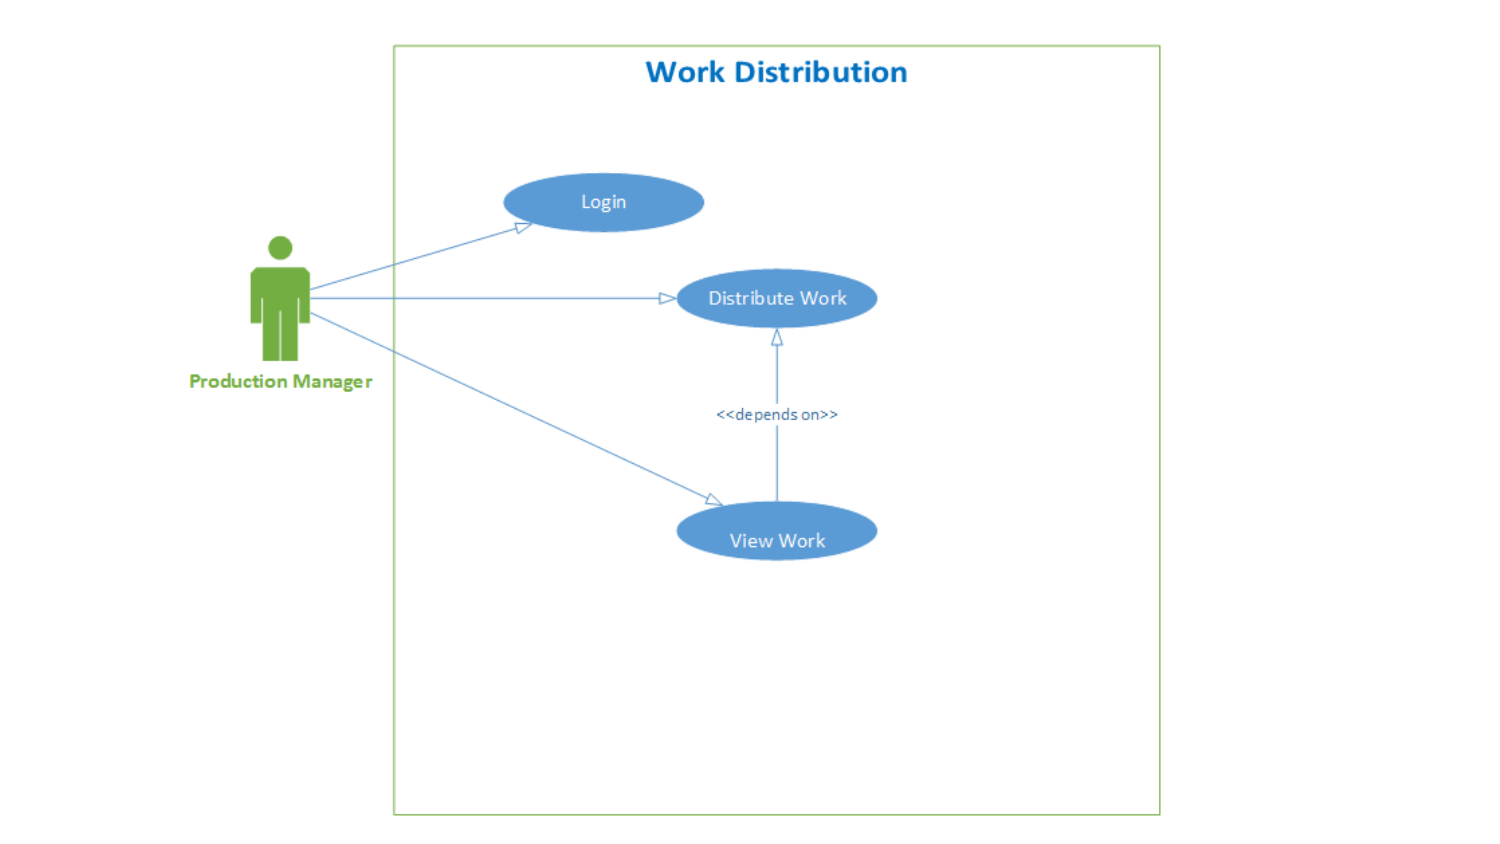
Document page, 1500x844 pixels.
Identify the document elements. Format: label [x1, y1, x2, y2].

picture [177, 42, 1162, 818]
